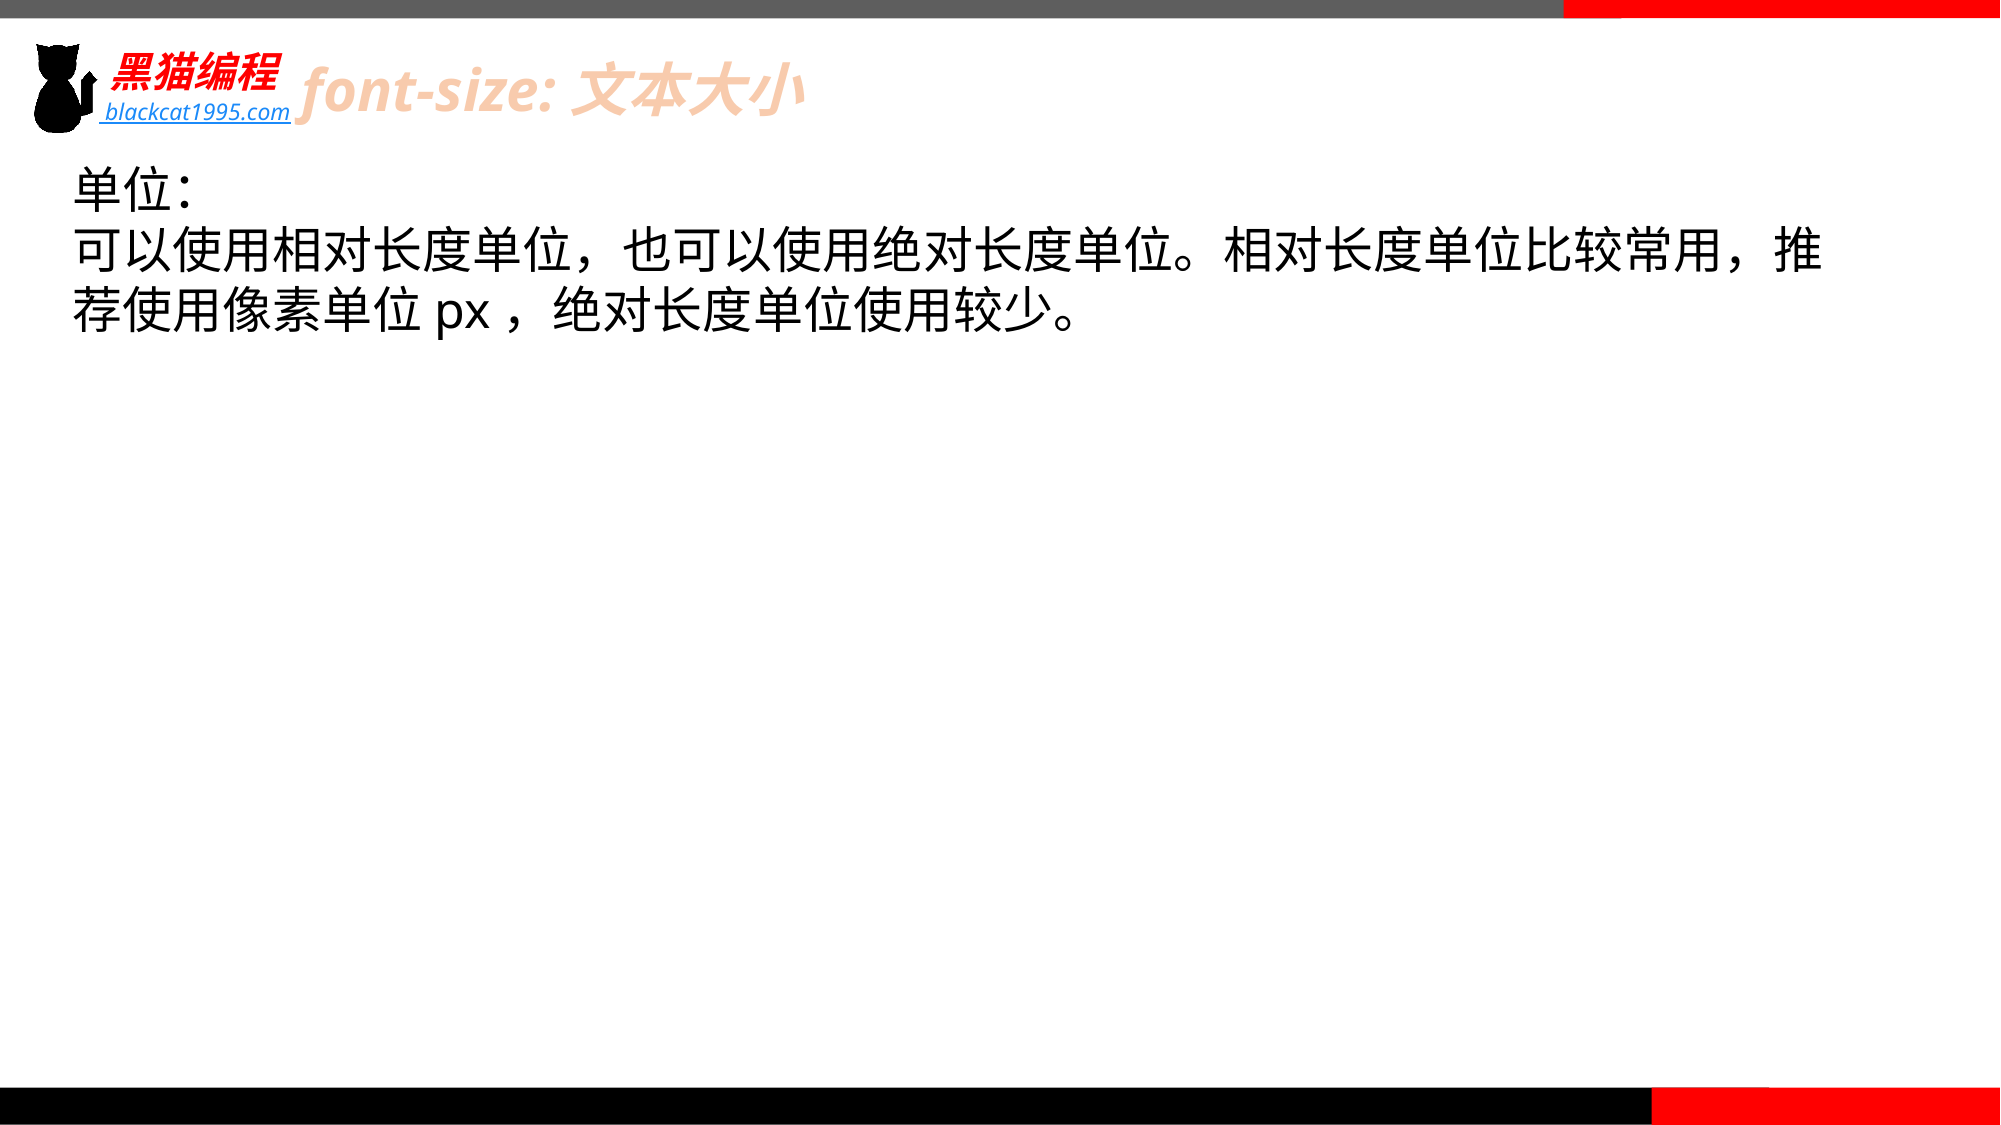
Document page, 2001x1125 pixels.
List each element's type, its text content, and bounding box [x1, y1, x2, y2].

text_box font-size:文本大小 [287, 53, 983, 129]
text_box 单位： 可以使用相对长度单位，也可以使用绝对长度单位。相对长度单位比较常用，推荐使用像素单位px，绝对长度单位使用较少。 [57, 151, 1849, 347]
picture [21, 44, 110, 133]
